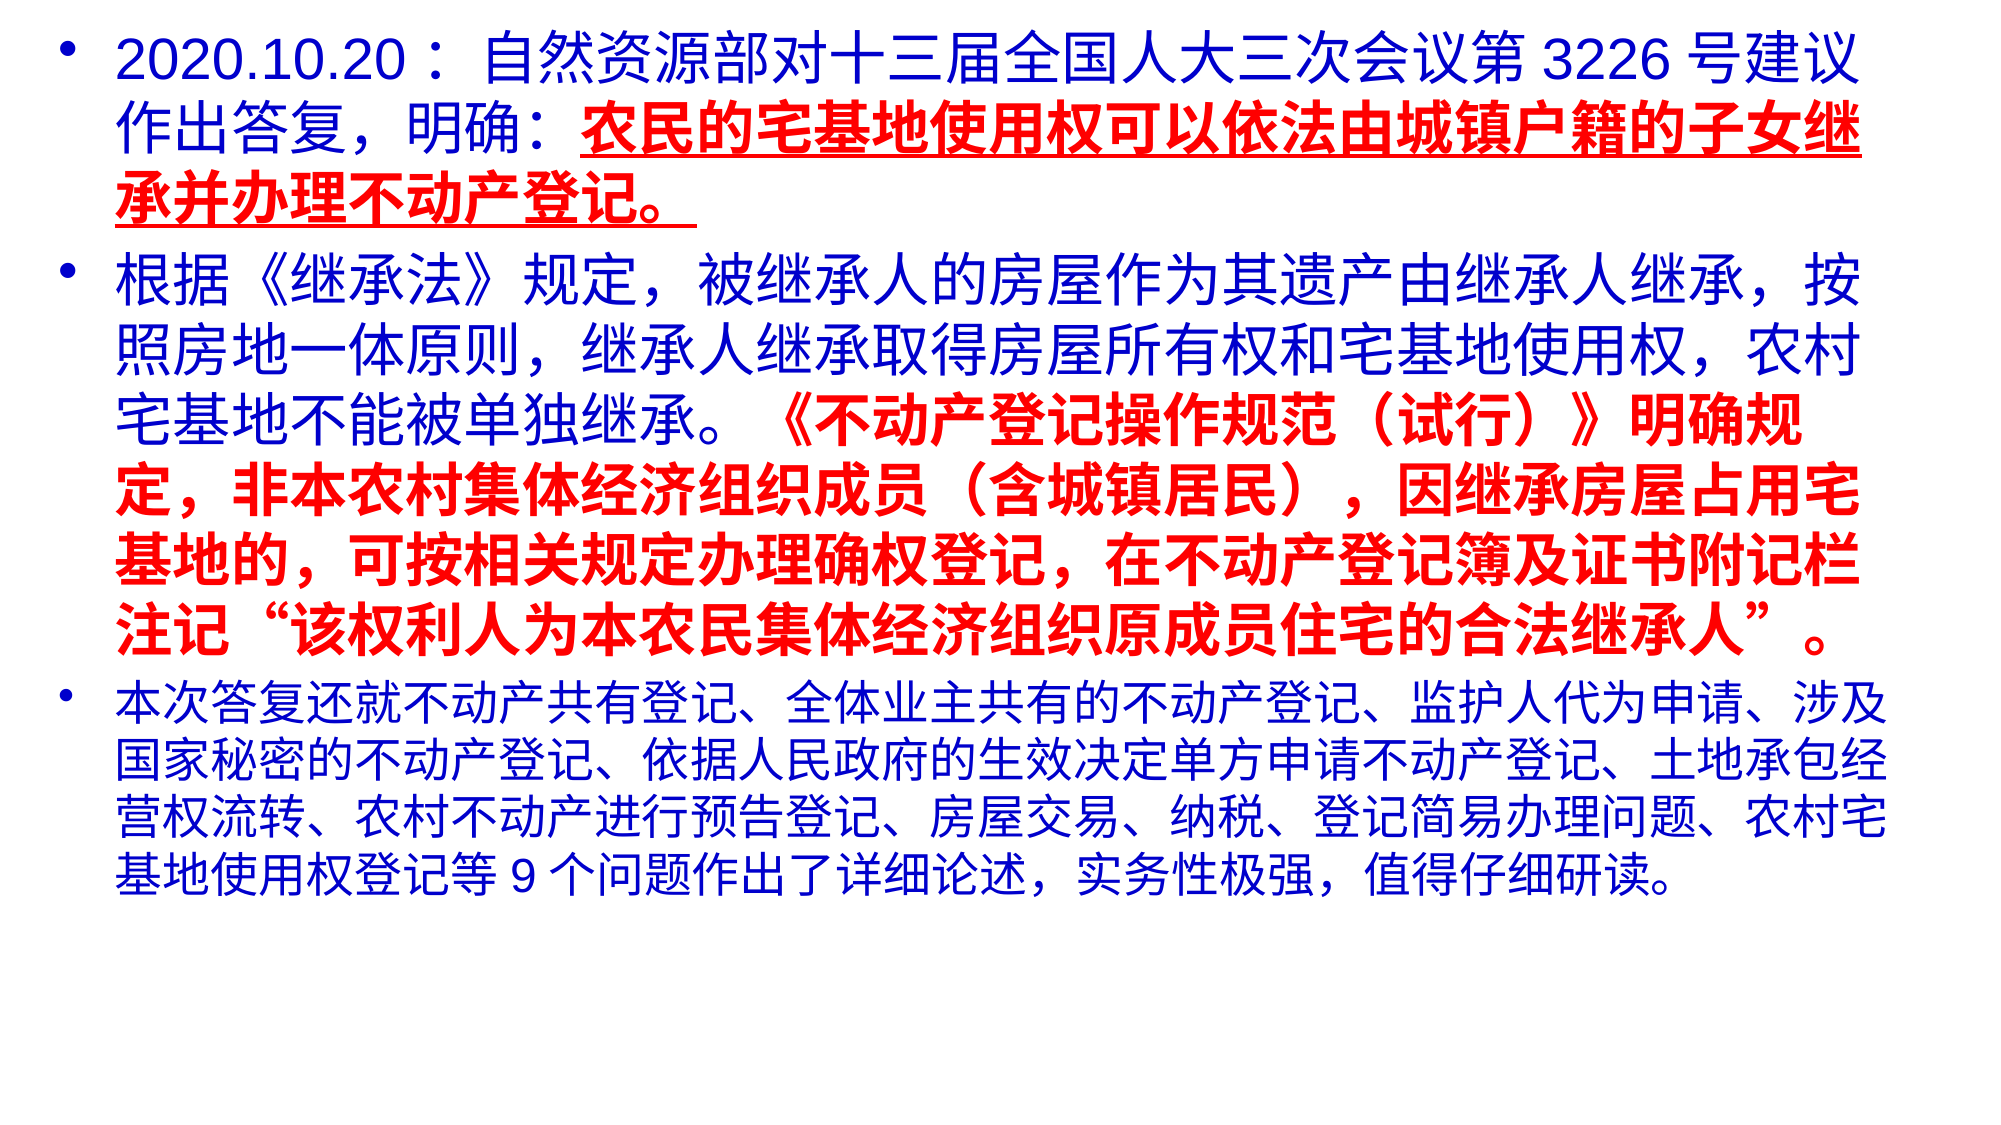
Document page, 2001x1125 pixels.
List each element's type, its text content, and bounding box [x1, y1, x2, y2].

list 2020.10.20：自然资源部对十三届全国人大三次会议第3226号建议作出答复，明确：农民的宅基地使用权可以依法由城镇户籍的子女继承并办理不动产登记。 根据《继承法》规定，被继承人的房屋作为其遗产由继承人继承，按照房地一体原则，继承人继承取得房屋所有权和宅基地使用权，农村宅基地不能被单独继承。《不动产登记操作规范（试行）》明确规定，非本农村集体经济组织成员（含城镇居民），因继承房屋占用宅基地的，可按相关规定办理确权登记，在不动产登记簿及证书附记栏注记“该权利人为本农民集体经济组织原成员住宅的合法继承人”。 本次答复还就不动产共有登记、全体业主共有的不动产登记、监护人代为申请、涉及国家秘密的不动产登记、依据人民政府的生效决定单方申请不动产登记、土地承包经营权流转、农村不动产进行预告登记、房屋交易、纳税、登记简易办理问题、农村宅基地使用权登记等9个问题作出了详细论述，实务性极强，值得仔细研读。 [43, 13, 1910, 1035]
